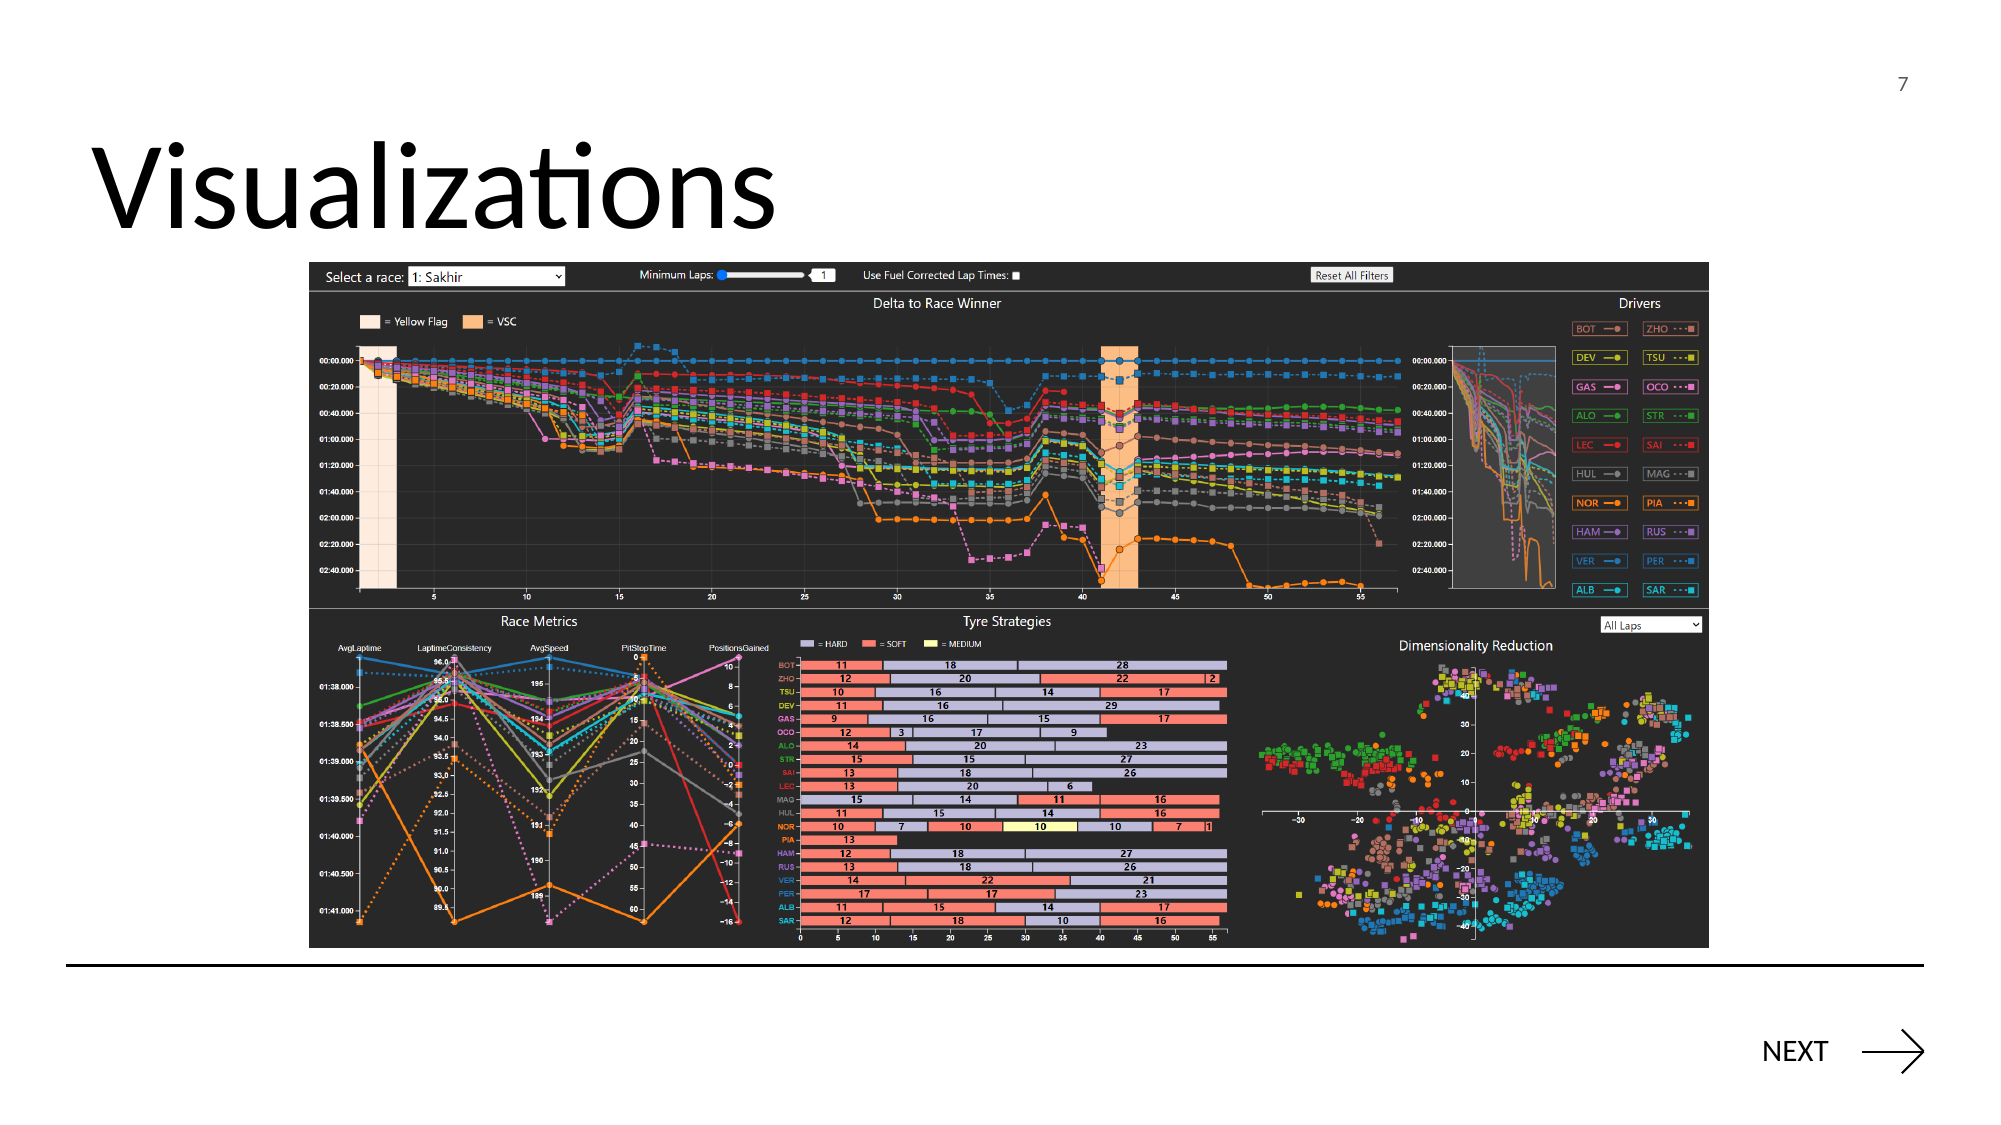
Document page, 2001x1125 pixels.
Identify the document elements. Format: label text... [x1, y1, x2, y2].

title Visualizations [76, 113, 1334, 263]
slide_number 7 [1862, 53, 1924, 113]
picture [309, 262, 1710, 948]
